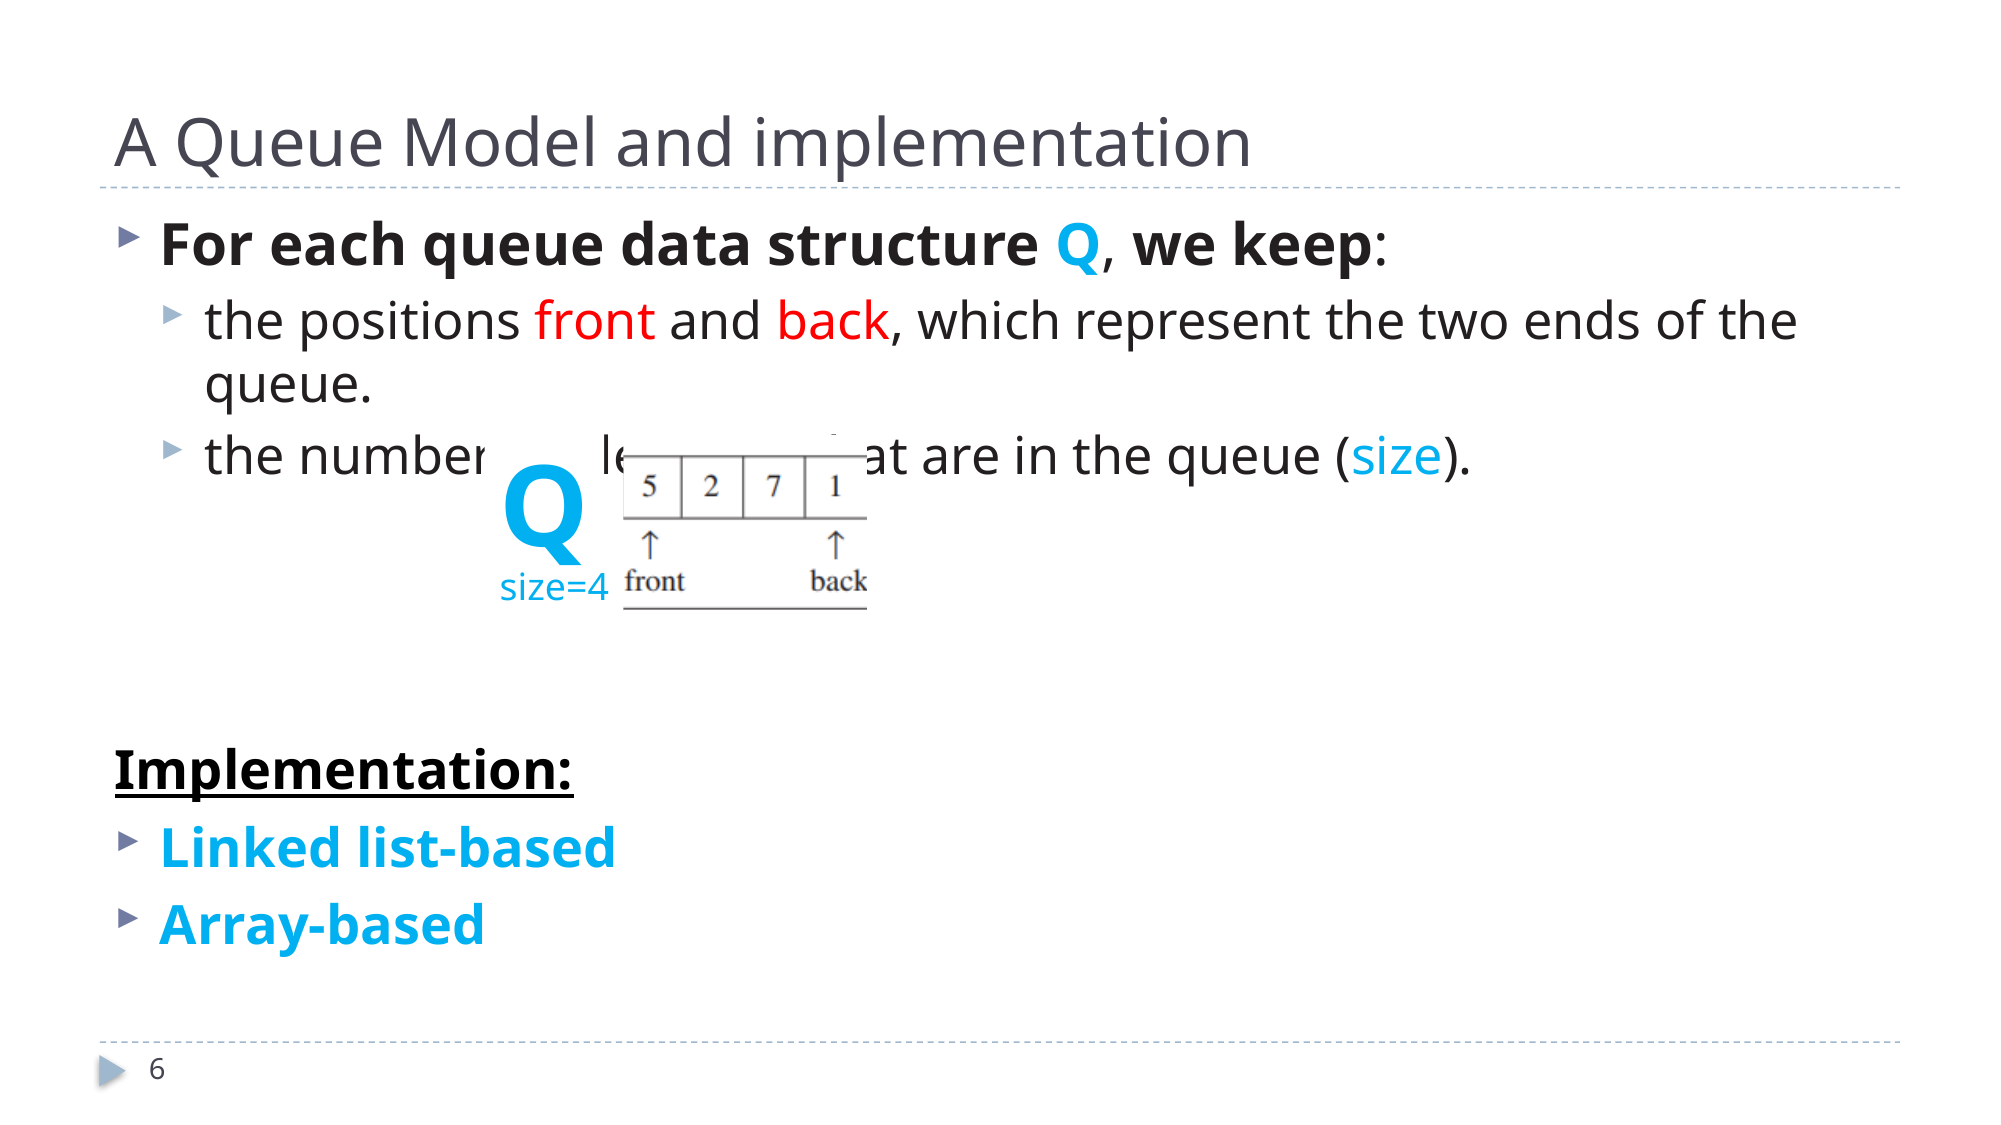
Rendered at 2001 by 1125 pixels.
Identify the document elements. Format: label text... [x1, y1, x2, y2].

picture [623, 435, 868, 632]
slide_number 6 [133, 1042, 568, 1103]
text_box Q [483, 424, 606, 577]
title A Queue Model and implementation [99, 24, 1900, 188]
list For each queue data structure Q, we keep: the positions front and back, which represent the two ends of the queue. the number of elements that are in the queue (size). Implementation: Linked list-based Array-based [99, 200, 1900, 1010]
text_box size=4 [484, 555, 617, 615]
